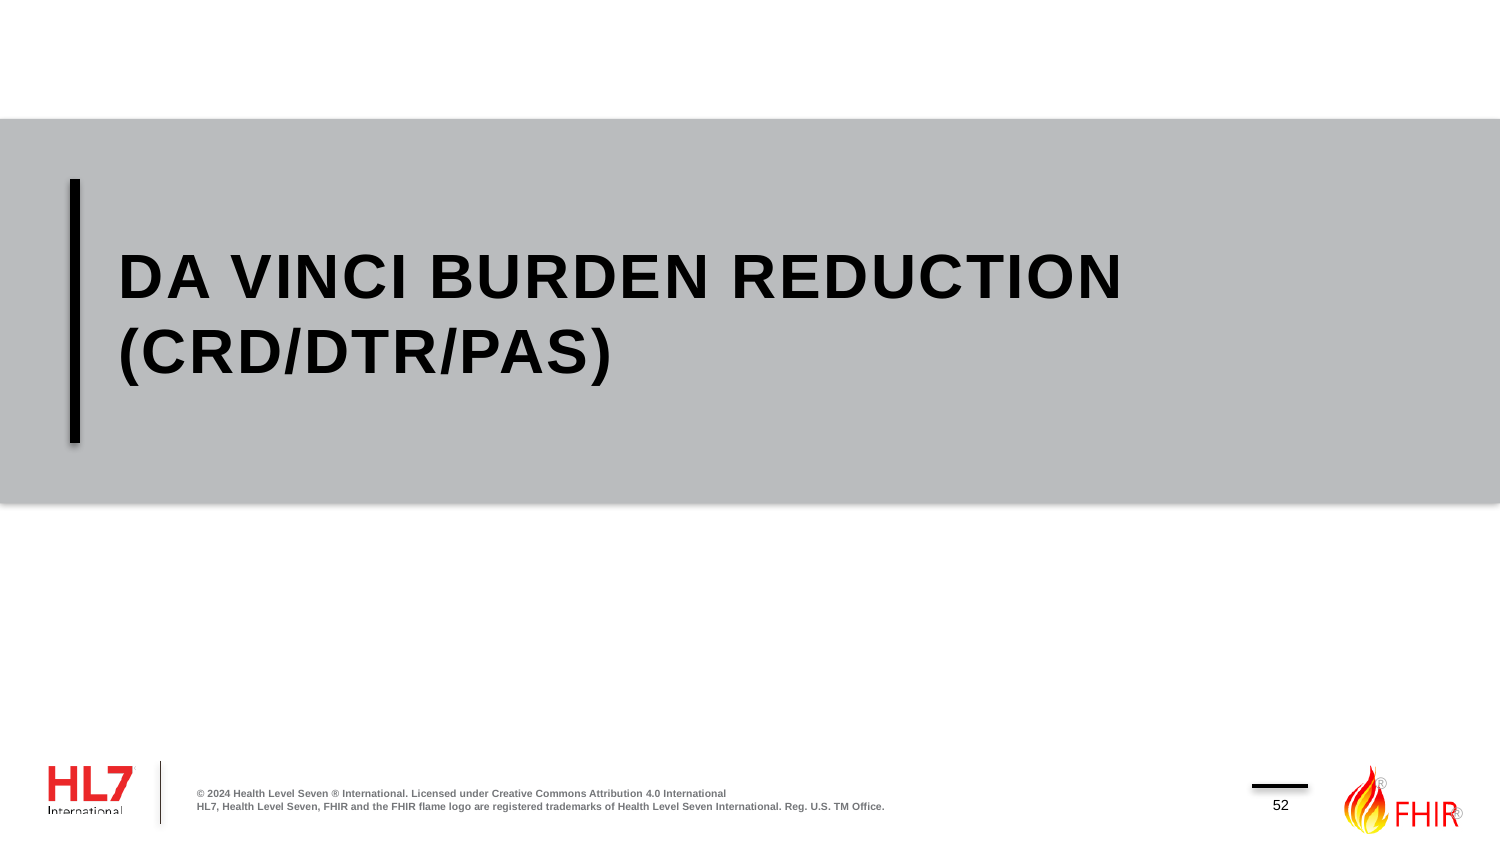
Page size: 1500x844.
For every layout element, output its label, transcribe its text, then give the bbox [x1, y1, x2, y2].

picture [1339, 760, 1463, 837]
slide_number 52 [1258, 786, 1304, 813]
title Da Vinci Burden Reduction (CRD/DTR/PAS) [118, 144, 1441, 478]
footer © 2024 Health Level Seven ® International. Licensed under Creative Commons Attribution 4.0 International HL7, Health Level Seven, FHIR and the FHIR flame logo are registered trademarks of Health Level Seven International. Reg. U.S. TM Office. [196, 786, 941, 813]
